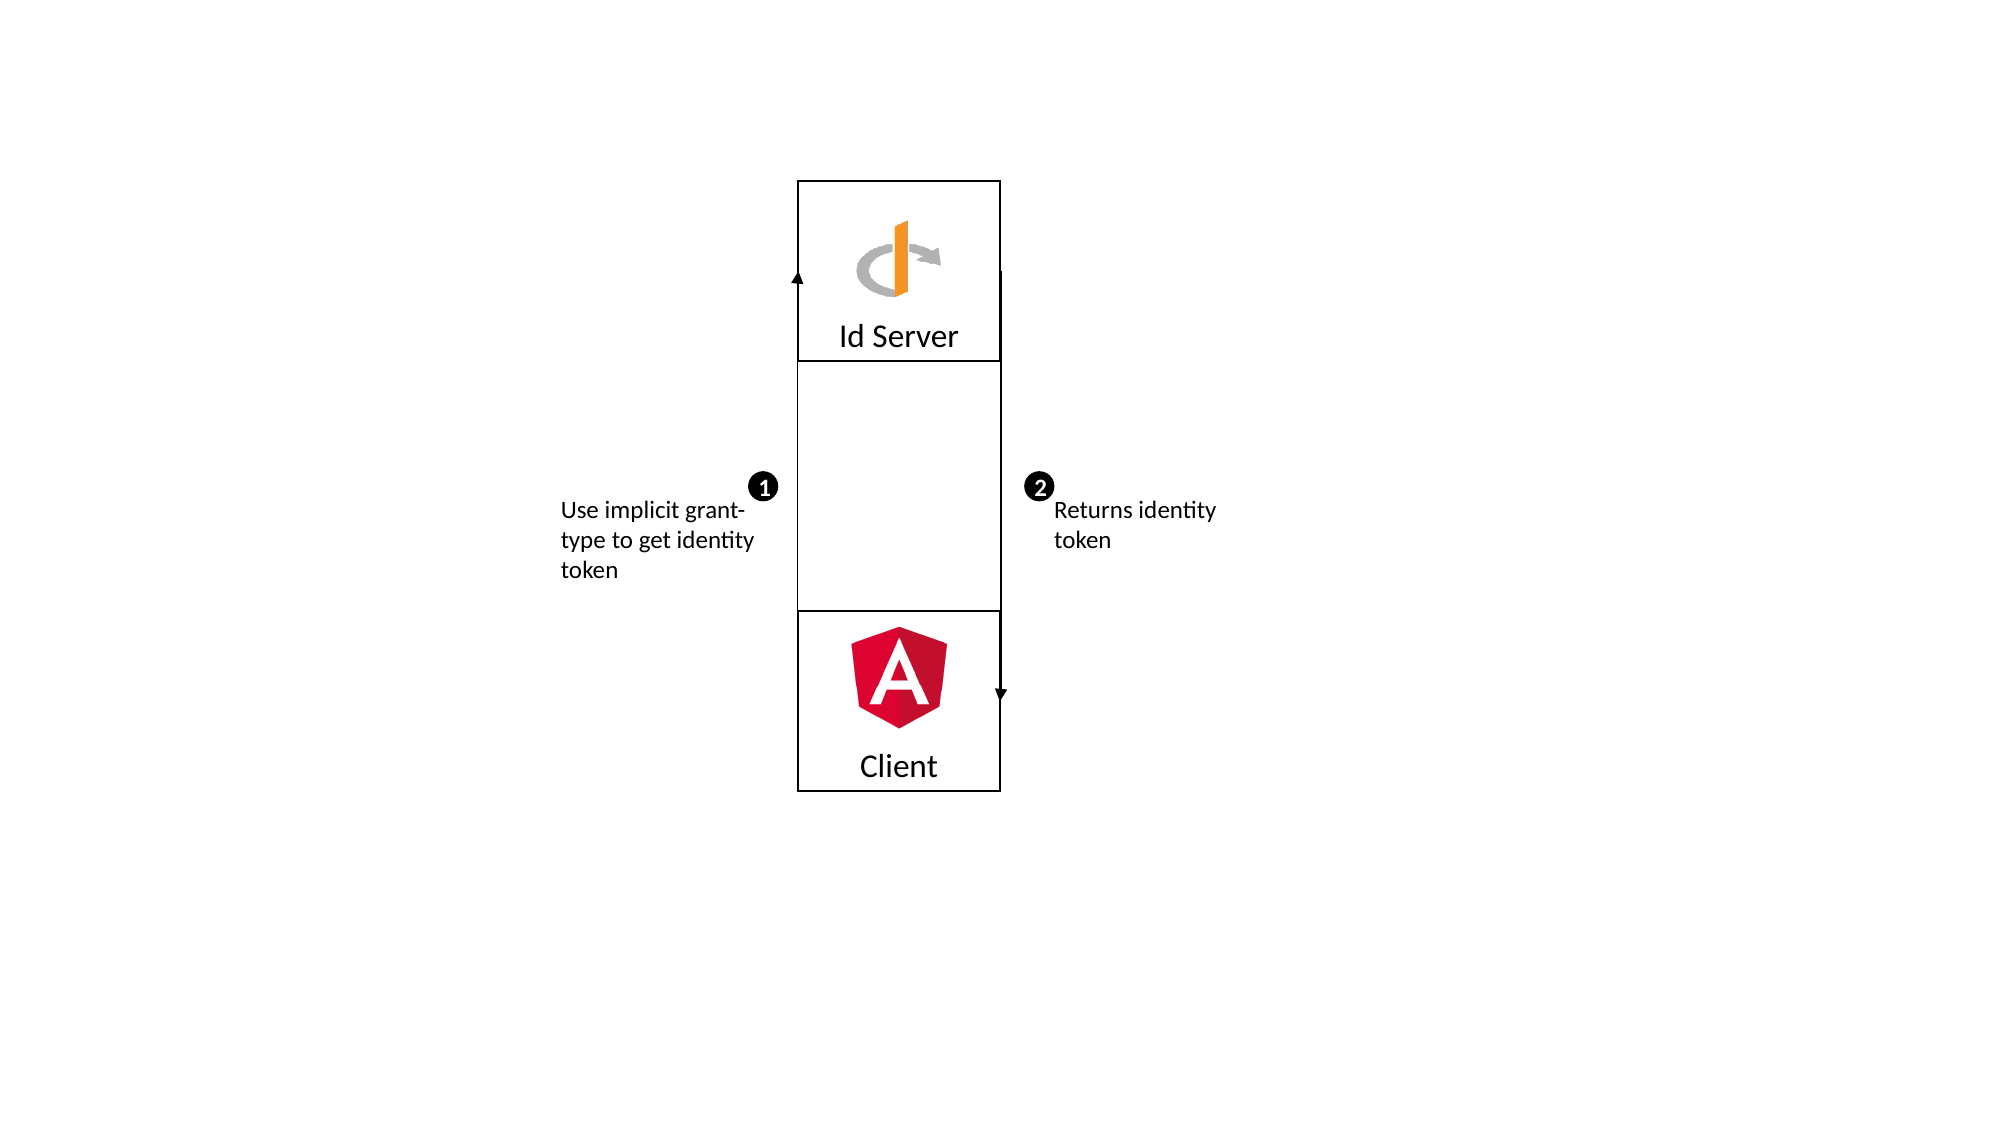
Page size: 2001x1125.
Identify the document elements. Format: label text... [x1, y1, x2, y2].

text_box Returns identity token [1039, 486, 1271, 561]
text_box 2 [1024, 471, 1055, 502]
text_box 1 [748, 471, 779, 489]
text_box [999, 271, 1003, 702]
text_box Use implicit grant-type to get identity token [546, 486, 778, 591]
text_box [798, 181, 1000, 362]
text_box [798, 611, 1000, 792]
